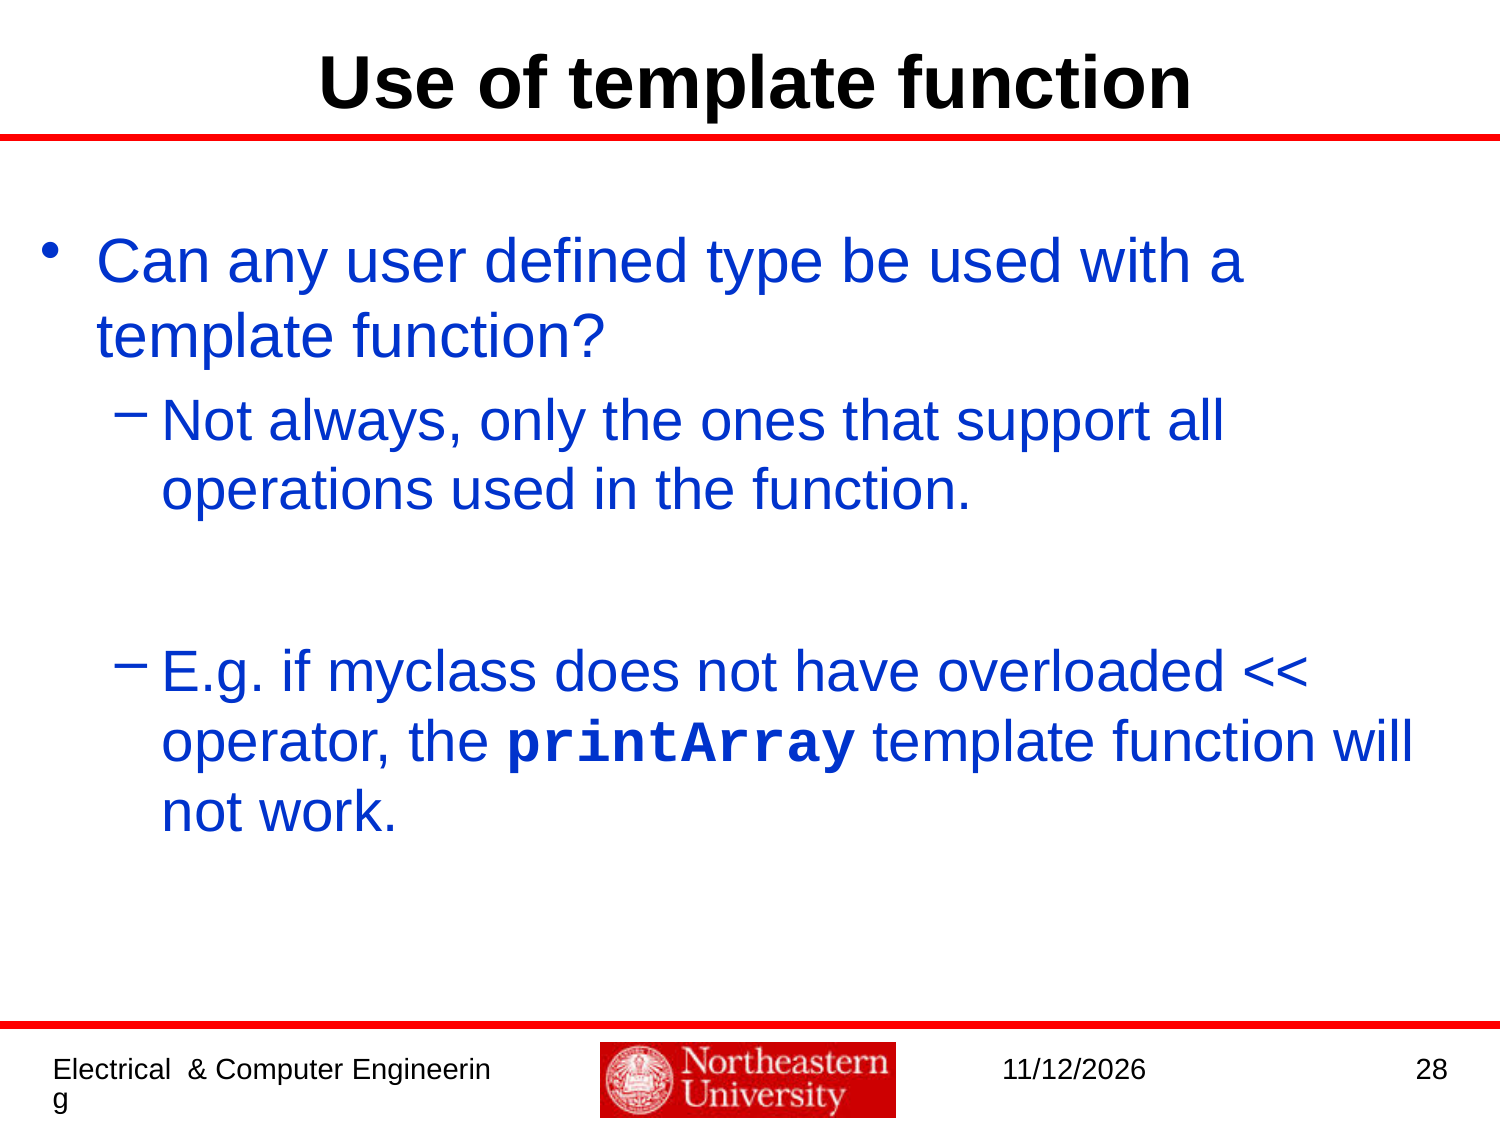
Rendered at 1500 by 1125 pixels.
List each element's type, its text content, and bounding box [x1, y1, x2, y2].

title Use of template function [80, 32, 1432, 126]
list Can any user defined type be used with a template function? Not always, only the ones that support all operations used in the function. E.g. if myclass does not have overloaded << operator, the printArray template function will not work. [24, 212, 1488, 956]
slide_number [986, 1042, 1338, 1121]
slide_number 28 [1375, 1042, 1464, 1121]
footer Electrical & Computer Engineering [37, 1042, 513, 1121]
picture [600, 1042, 896, 1118]
